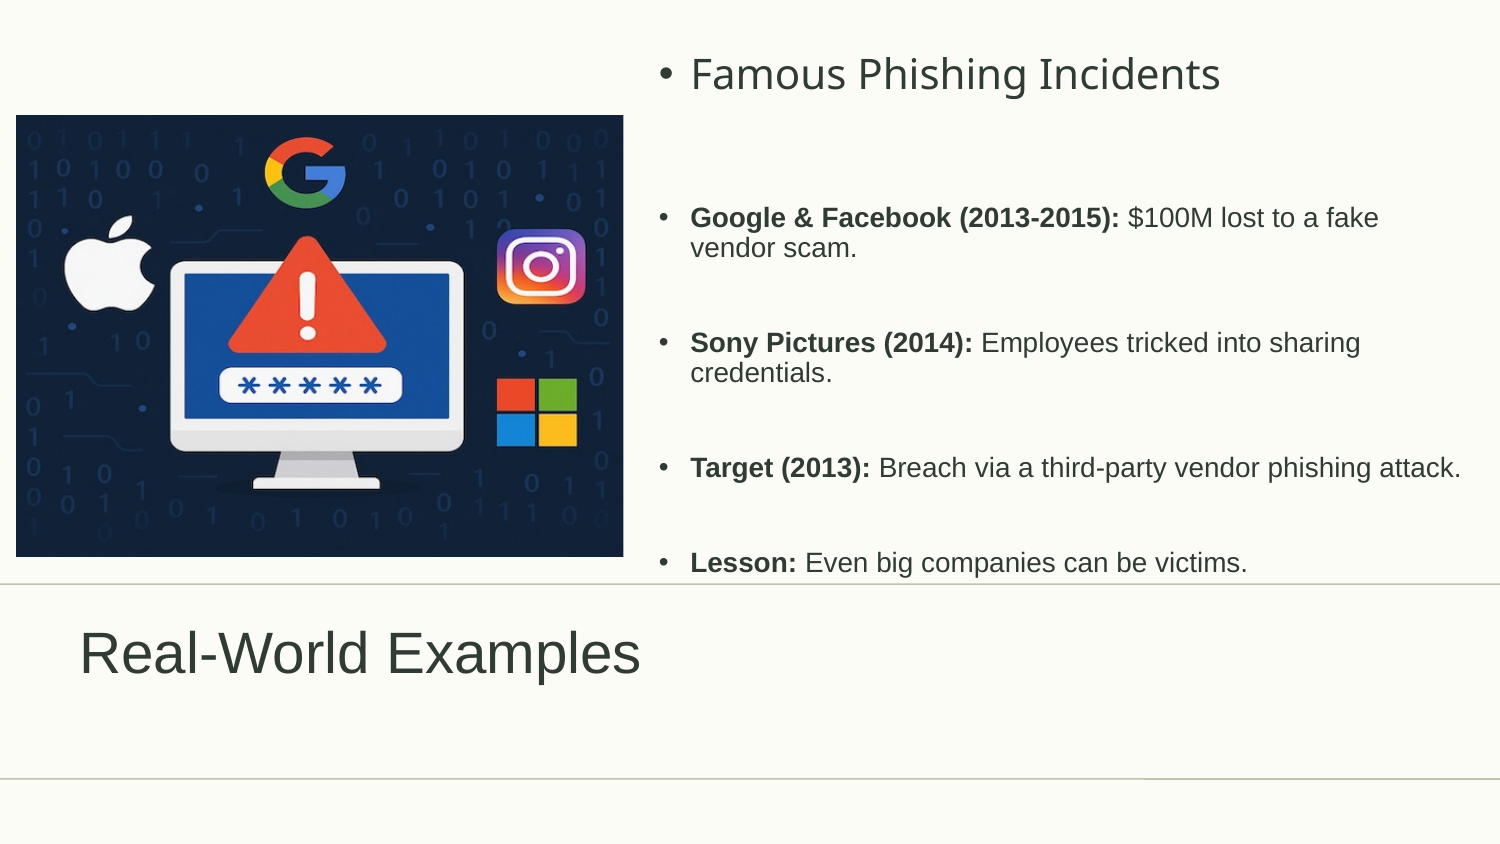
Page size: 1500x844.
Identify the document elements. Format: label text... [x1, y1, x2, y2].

picture [15, 114, 624, 557]
subtitle Famous Phishing Incidents Google & Facebook (2013-2015): $100M lost to a fake vendor scam. Sony Pictures (2014): Employees tricked into sharing credentials. Target (2013): Breach via a third-party vendor phishing attack. Lesson: Even big companies can be victims. [643, 37, 1484, 600]
title Real-World Examples [64, 600, 1425, 763]
